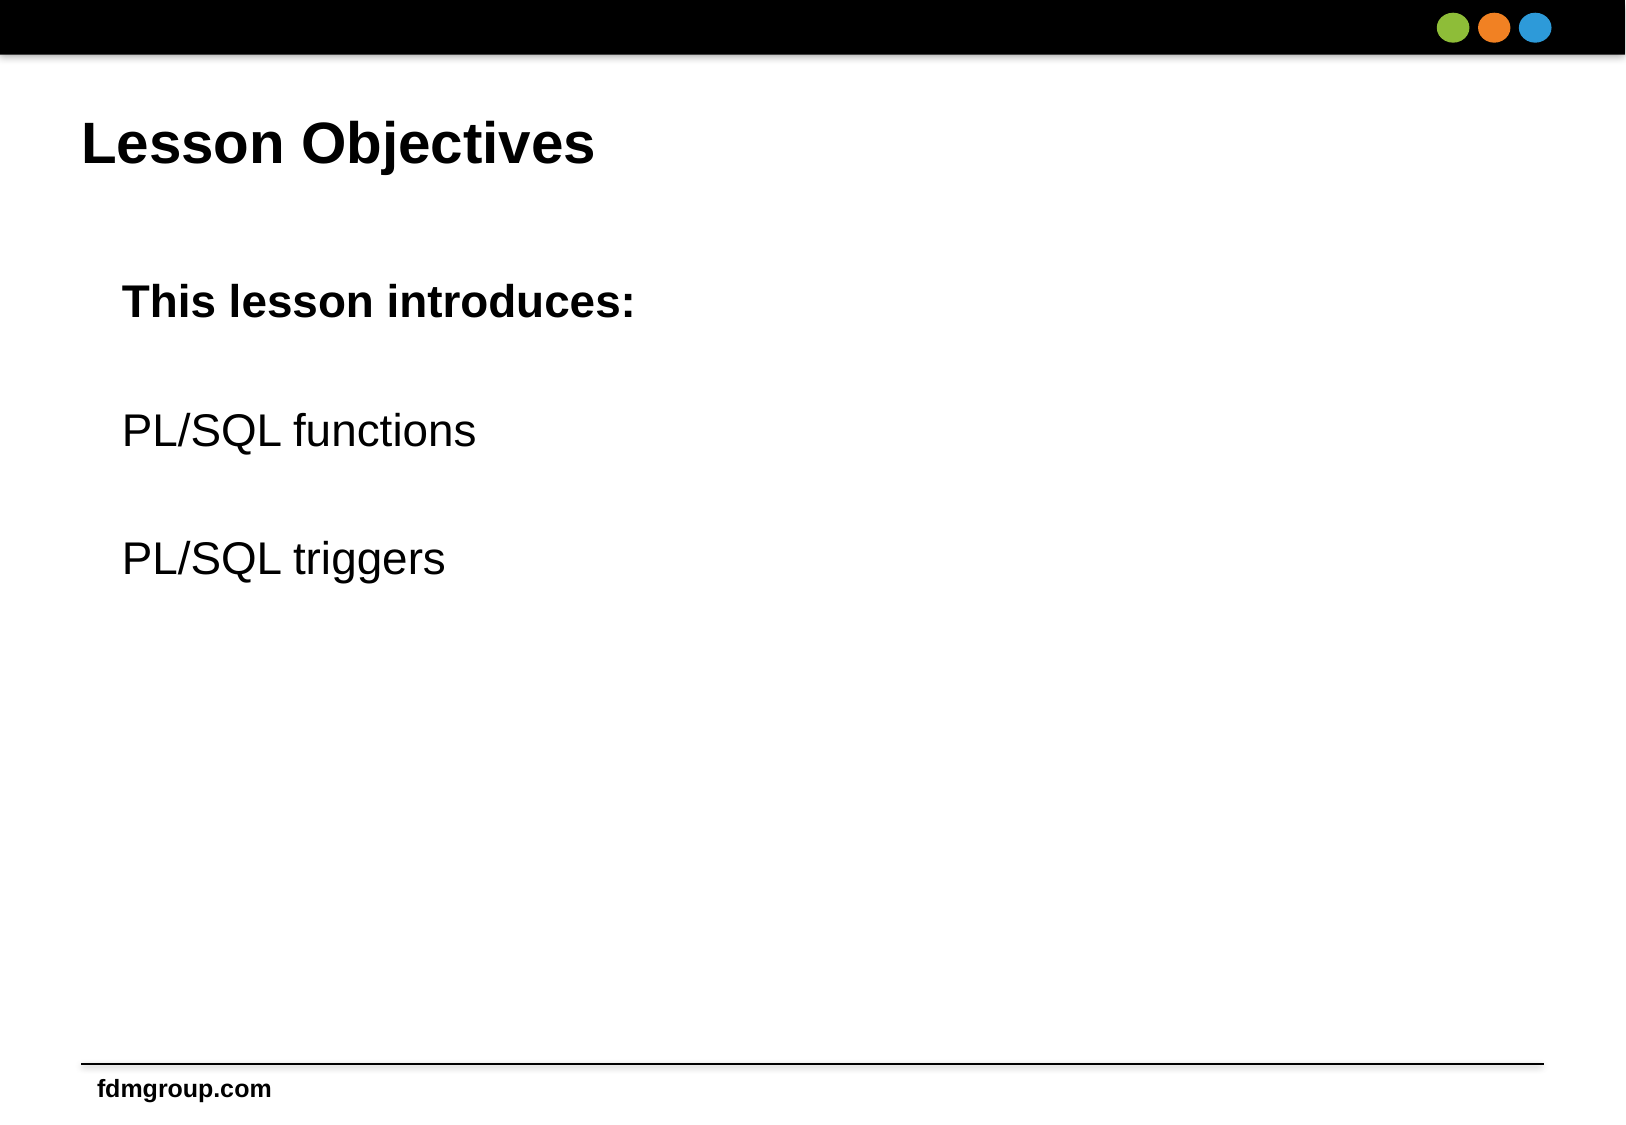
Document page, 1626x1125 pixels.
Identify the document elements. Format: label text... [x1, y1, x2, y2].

list This lesson introduces: PL/SQL functions PL/SQL triggers [121, 271, 1504, 1000]
title Lesson Objectives [81, 105, 1544, 174]
